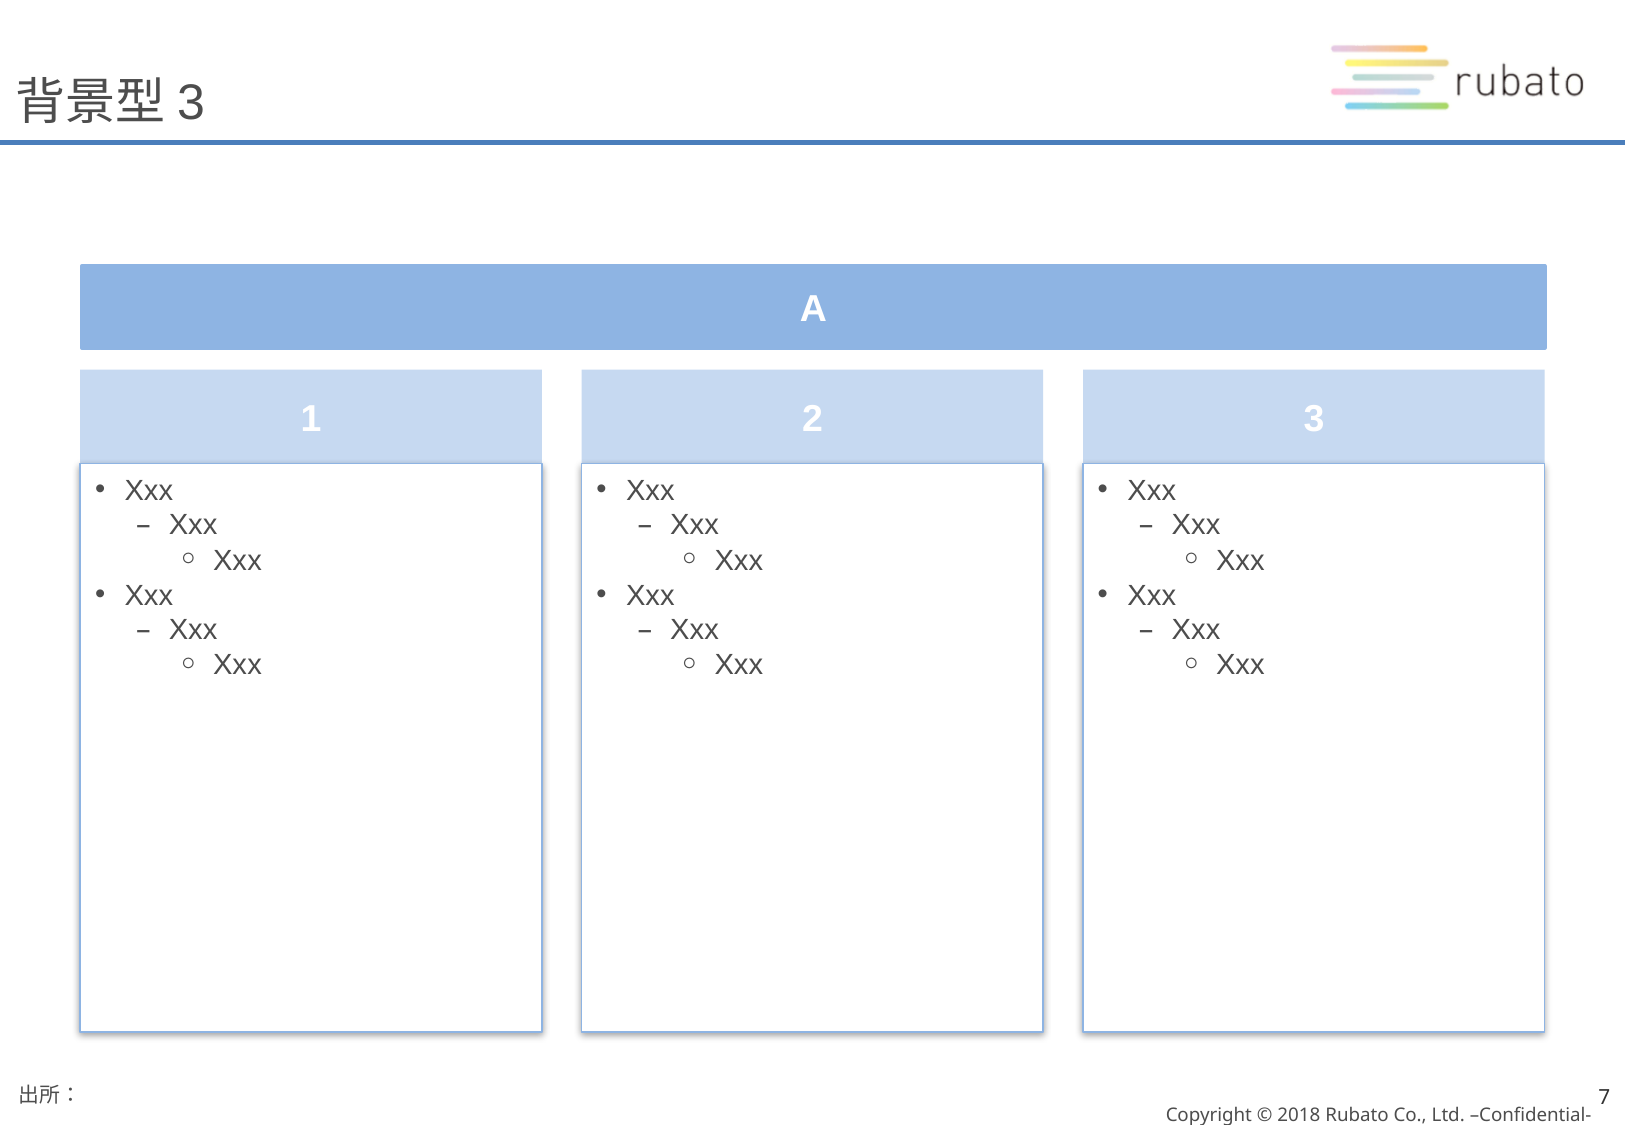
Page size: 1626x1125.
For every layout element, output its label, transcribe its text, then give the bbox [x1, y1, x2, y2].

text_box A [80, 264, 1547, 350]
text_box 3 [1081, 368, 1547, 463]
text_box Xxx Xxx Xxx Xxx Xxx Xxx [581, 463, 1044, 1033]
footer 出所： [3, 1063, 1143, 1124]
slide_number 7 [1245, 1067, 1625, 1125]
title 背景型3 [0, 0, 1478, 138]
text_box Xxx Xxx Xxx Xxx Xxx Xxx [1082, 463, 1545, 1033]
text_box 2 [579, 368, 1045, 463]
text_box Xxx Xxx Xxx Xxx Xxx Xxx [79, 463, 543, 1033]
text_box 1 [78, 368, 544, 462]
picture [1478, 24, 1595, 138]
